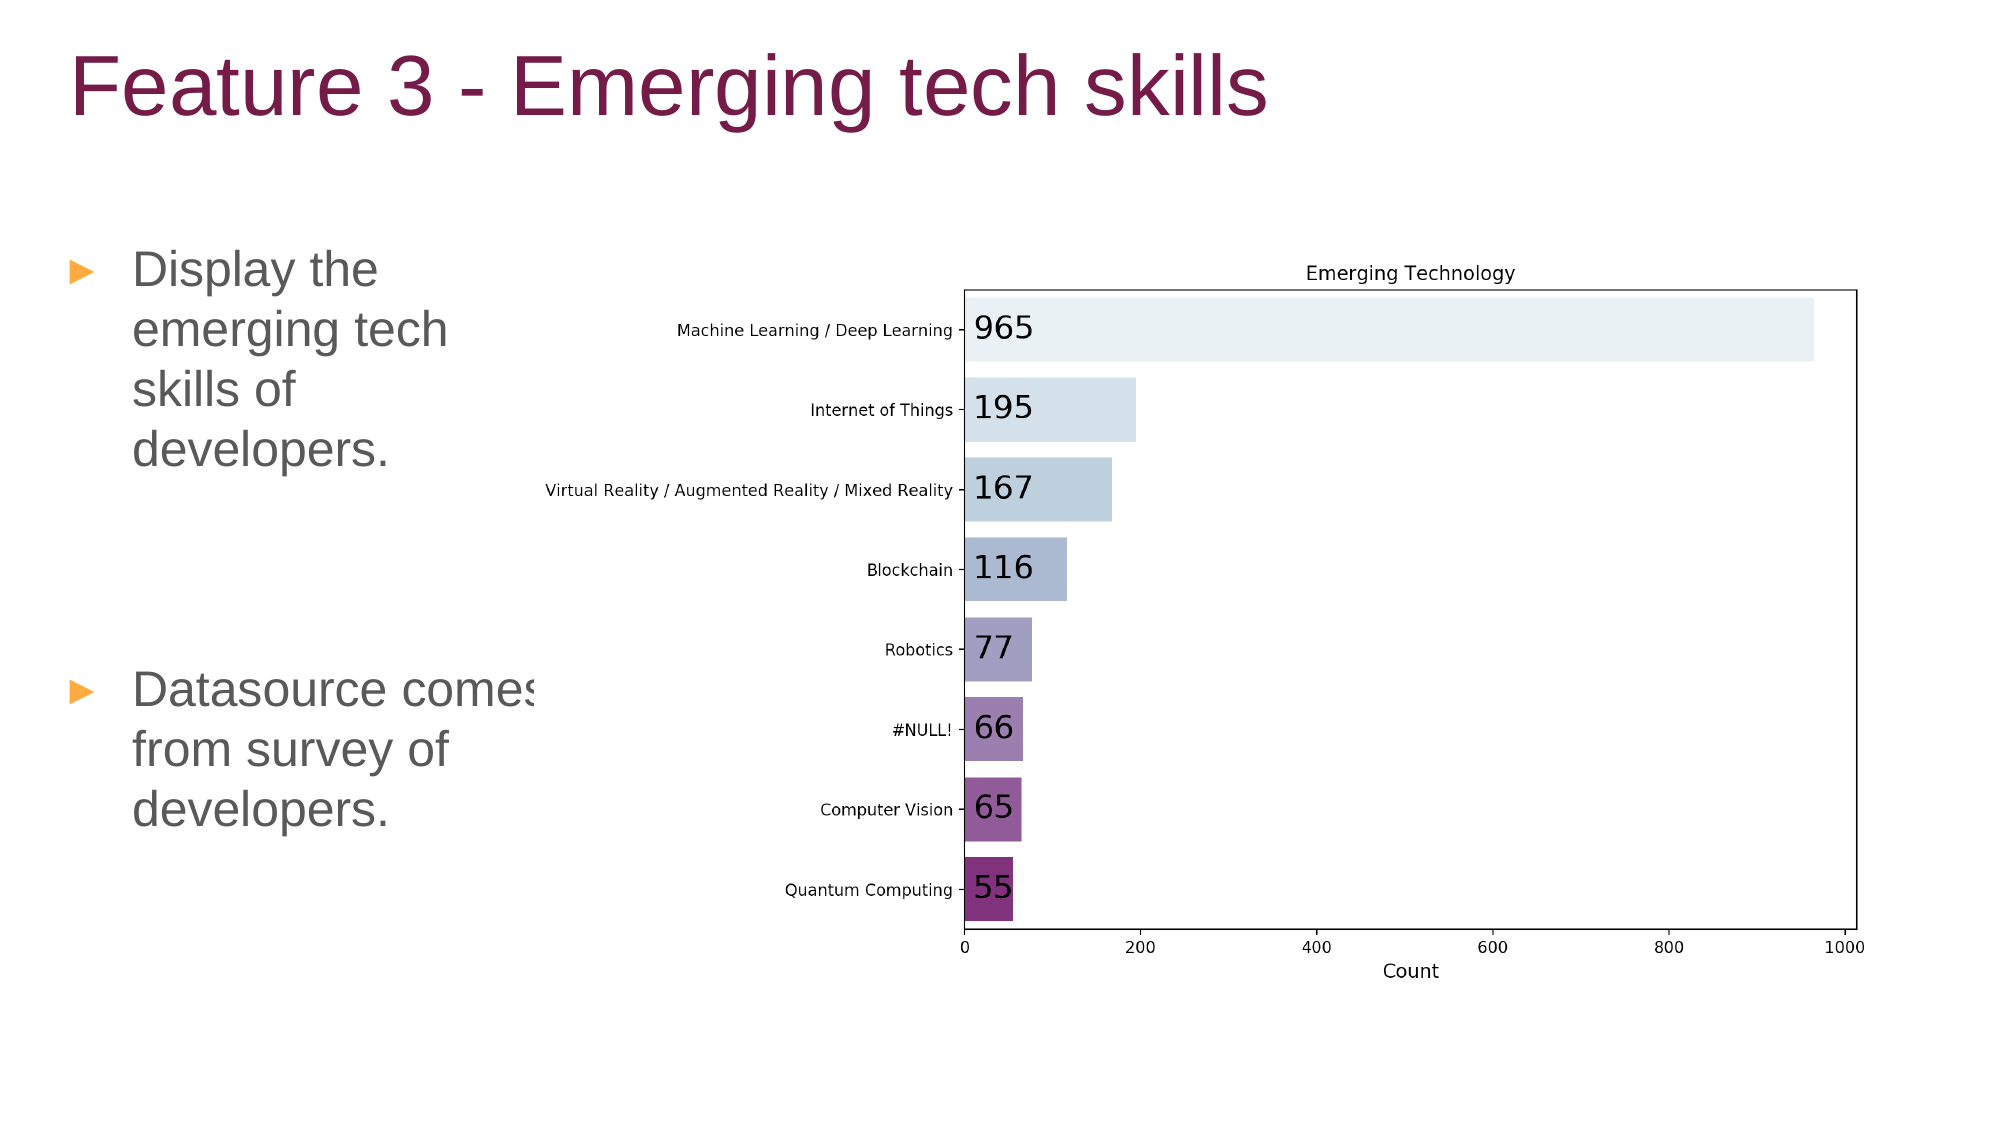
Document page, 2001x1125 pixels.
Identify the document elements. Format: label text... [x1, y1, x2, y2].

picture [533, 206, 1951, 997]
title Feature 3 - Emerging tech skills [62, 42, 1927, 168]
list Display the emerging tech skills of developers. Datasource comes from survey of developers. [62, 229, 528, 966]
